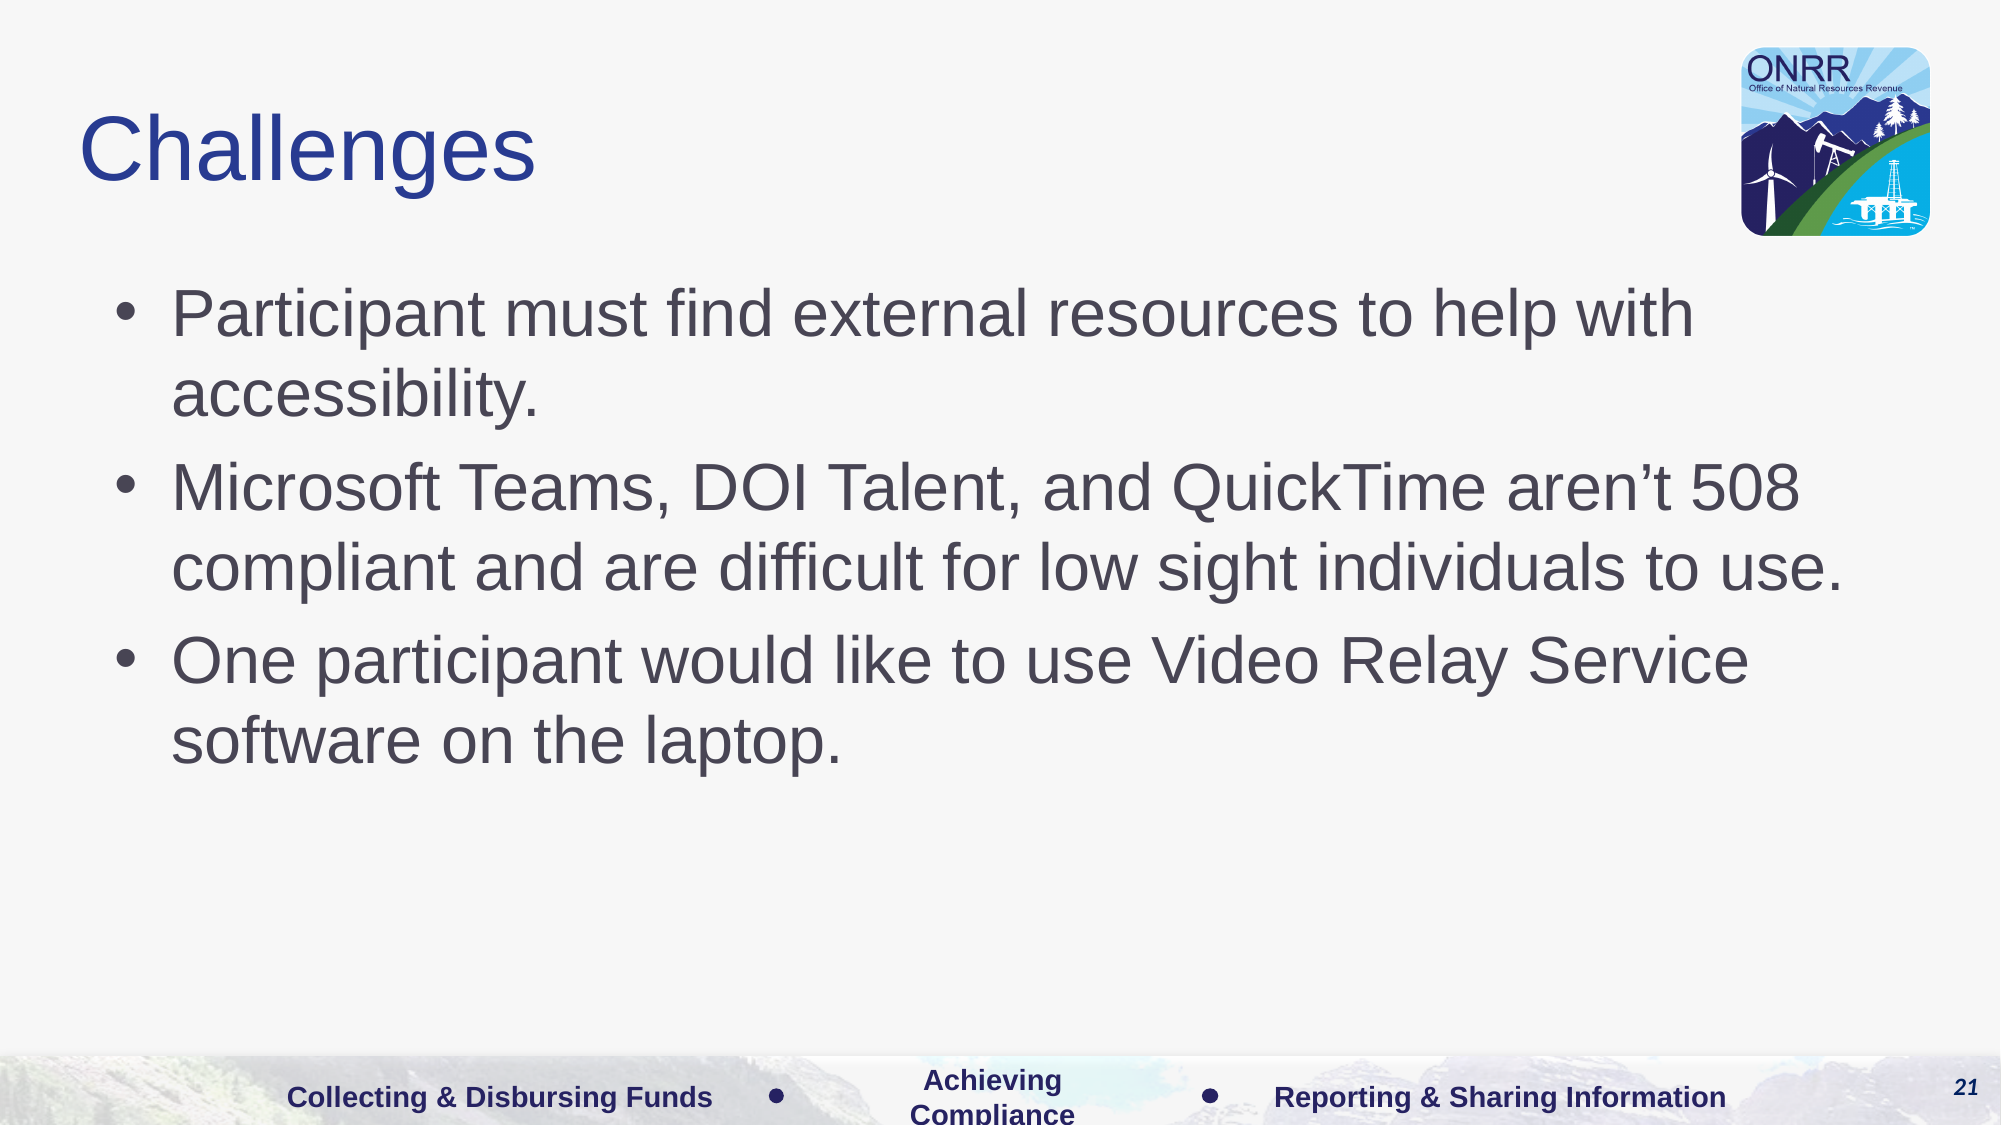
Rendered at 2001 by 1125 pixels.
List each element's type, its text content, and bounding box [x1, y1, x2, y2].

picture [1864, 195, 1916, 225]
slide_number 21 [1890, 1063, 1994, 1123]
picture [1864, 214, 1931, 237]
list Participant must find external resources to help with accessibility. Microsoft Teams, DOI Talent, and QuickTime aren’t 508 compliant and are difficult for low sight individuals to use. One participant would like to use Video Relay Service software on the laptop. [99, 262, 1900, 1005]
picture [1864, 46, 1931, 171]
title Challenges [63, 24, 1864, 263]
